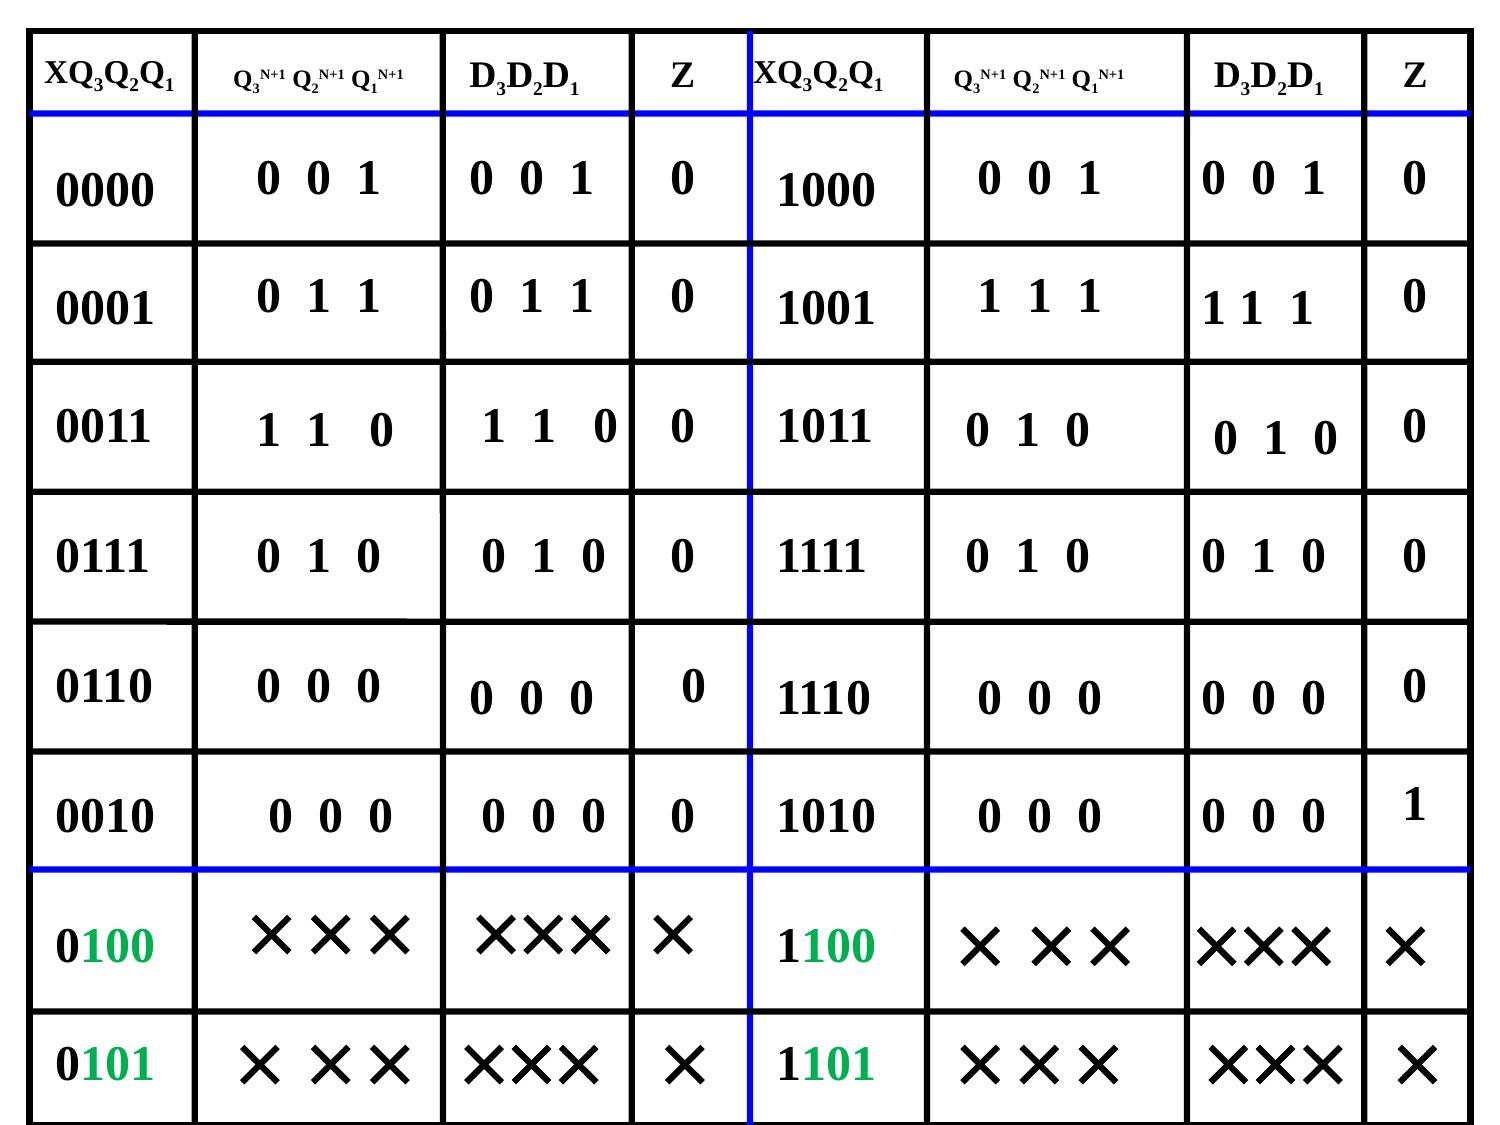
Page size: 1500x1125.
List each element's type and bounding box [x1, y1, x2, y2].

text_box [29, 30, 1471, 1125]
